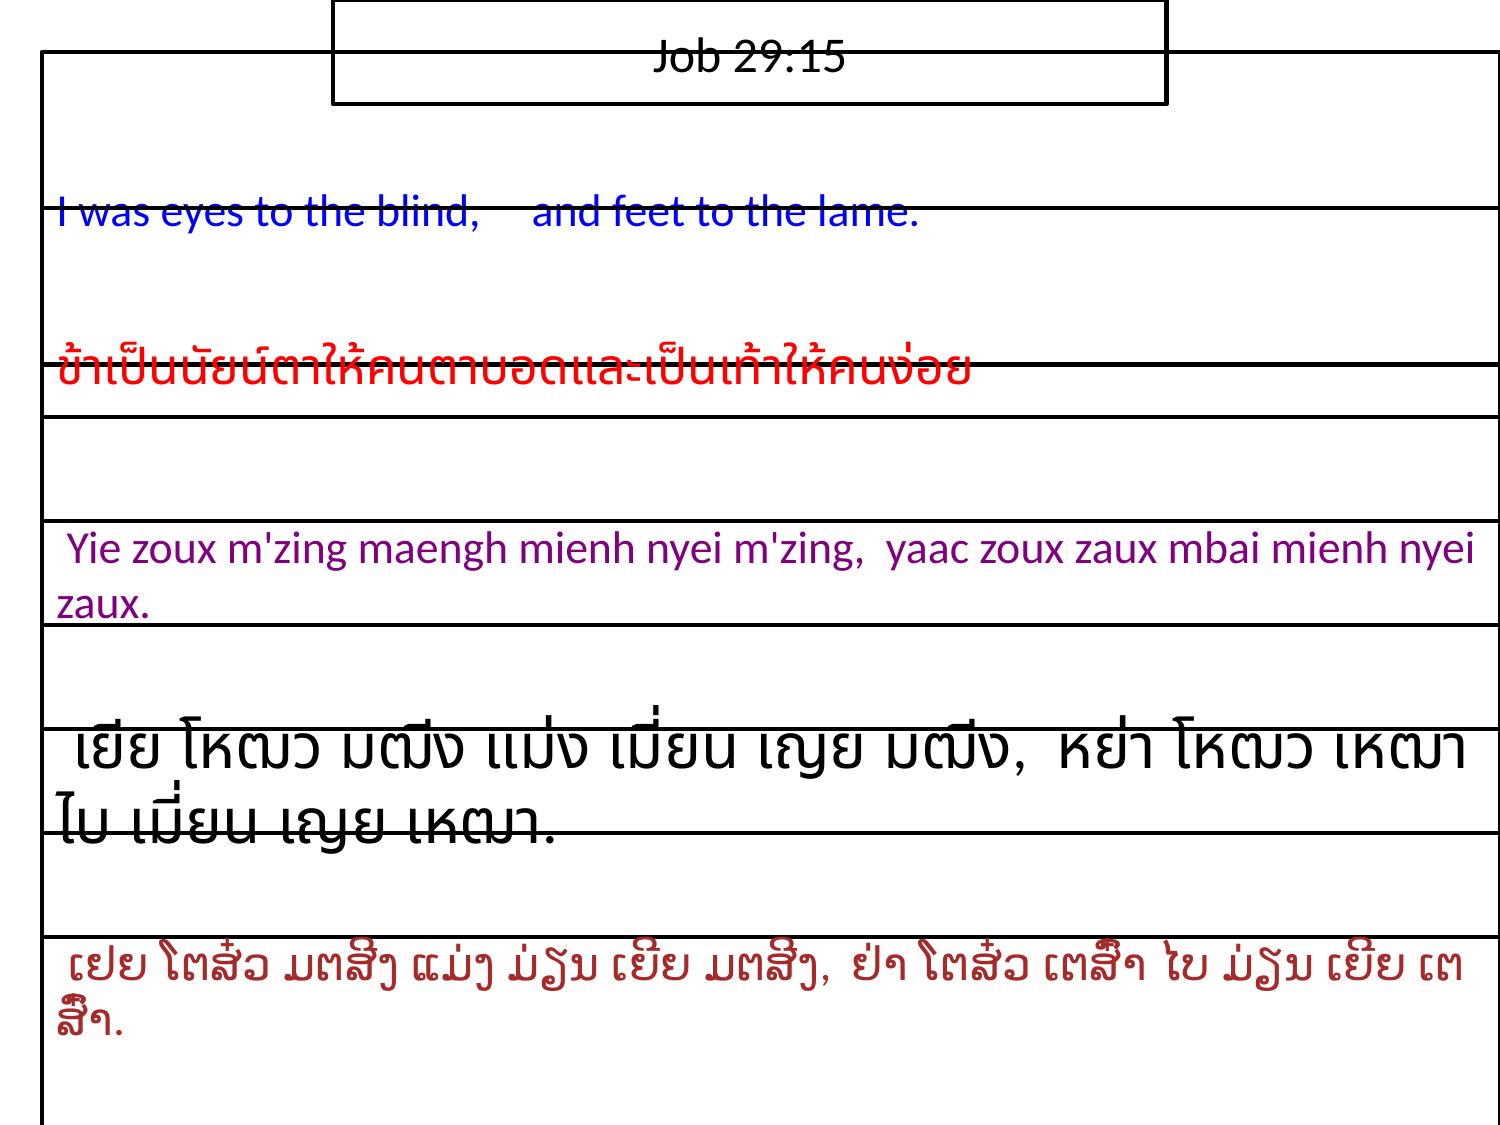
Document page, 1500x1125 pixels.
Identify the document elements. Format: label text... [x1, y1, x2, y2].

text_box I was eyes to the blind, and feet to the lame. [40, 50, 1500, 206]
text_box เยีย โหฒว มฒีง แม่ง เมี่ยน เญย มฒีง, หย่า โหฒว เหฒา ไบ เมี่ยน เญย เหฒา. [40, 623, 1500, 831]
text_box Yie zoux m'zing maengh mienh nyei m'zing, yaac zoux zaux mbai mienh nyei zaux. [40, 415, 1500, 623]
text_box Job 29:15 [331, 0, 1169, 50]
text_box ข้า​เป็น​นัยน์ตา​ให้​คน​ตา​บอดและ​เป็น​เท้า​ให้​คน​ง่อย [40, 206, 1500, 415]
text_box ເຢຍ ໂຕສ໋ວ ມຕສີງ ແມ່ງ ມ່ຽນ ເຍີຍ ມຕສີງ, ຢ່າ ໂຕສ໋ວ ເຕສົ໋າ ໄບ ມ່ຽນ ເຍີຍ ເຕສົ໋າ. [40, 831, 1500, 1125]
